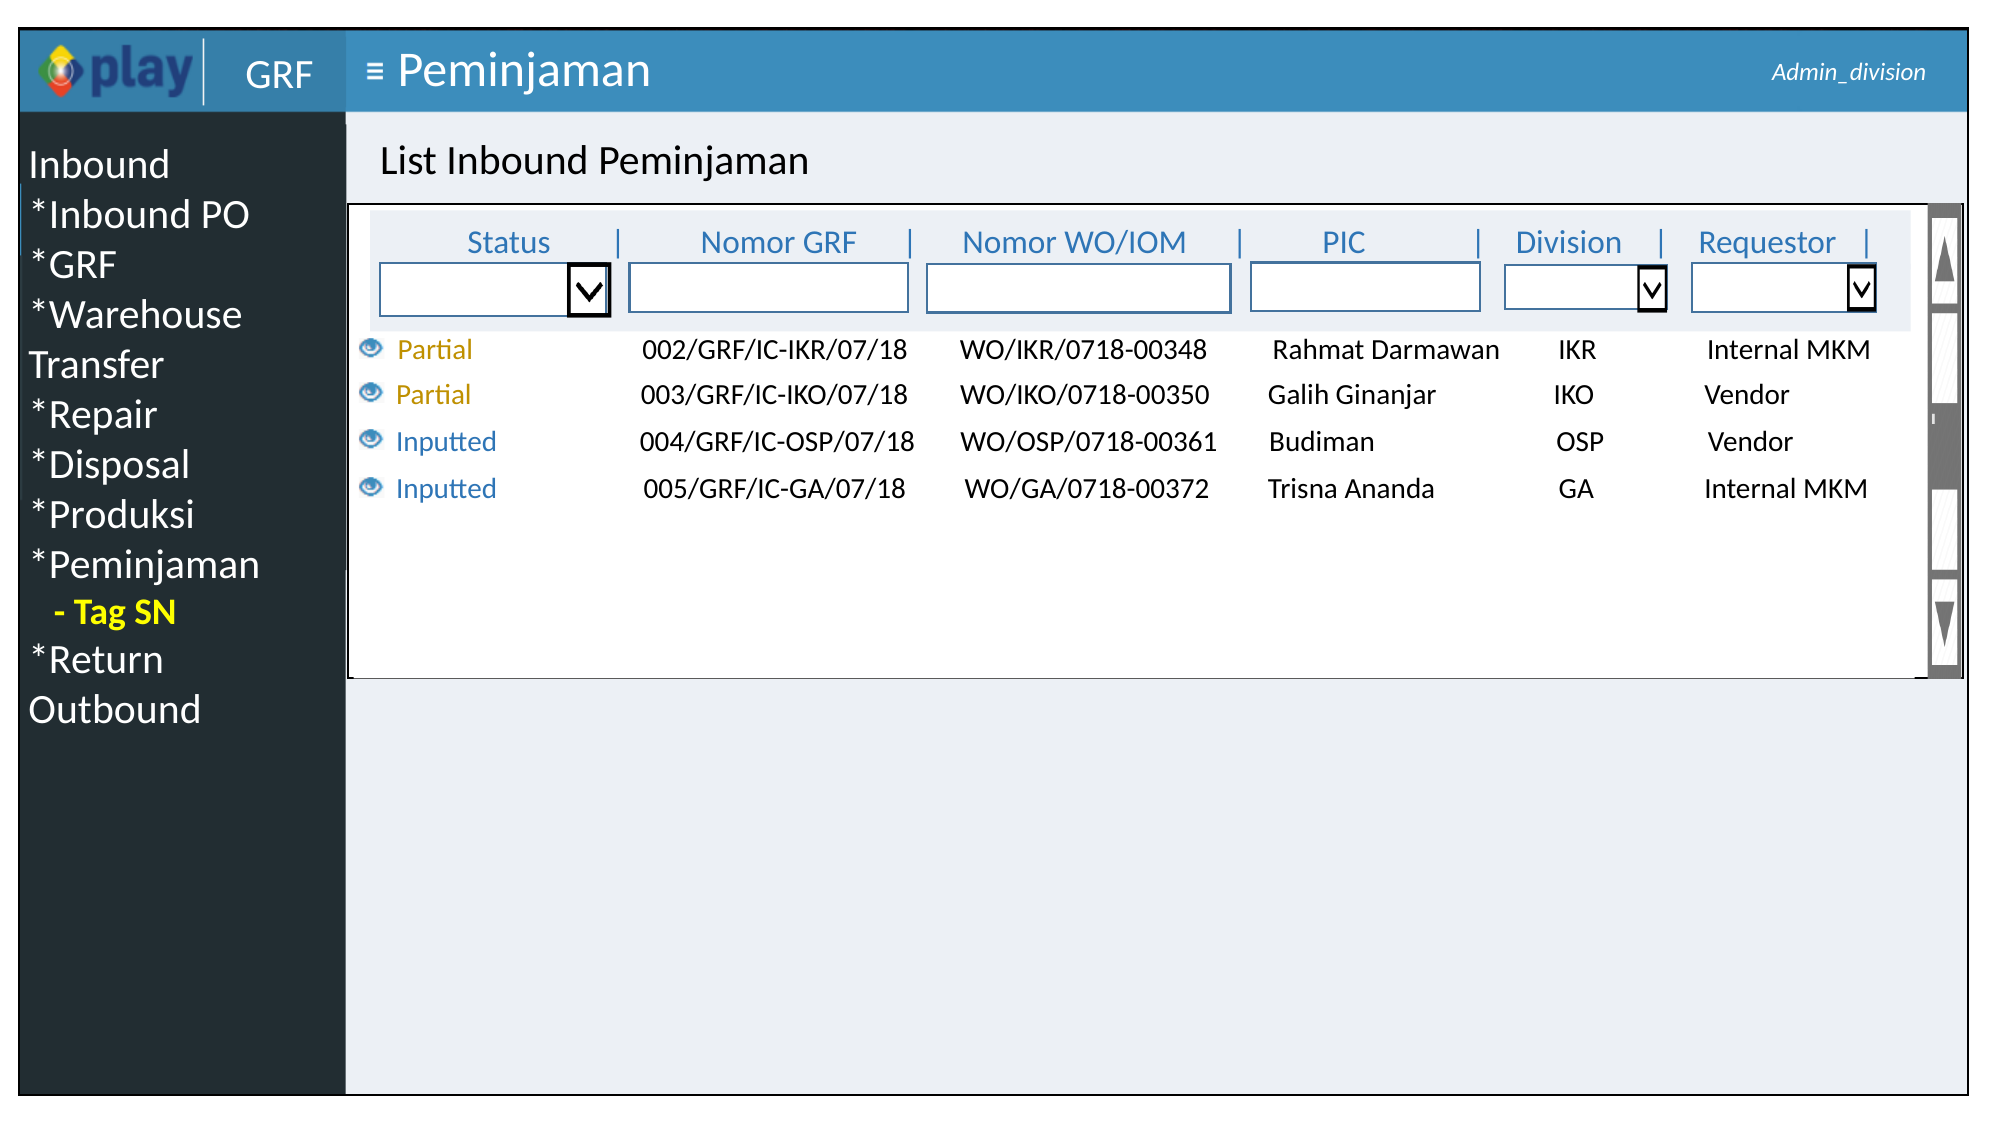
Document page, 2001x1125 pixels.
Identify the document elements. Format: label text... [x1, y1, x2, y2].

text_box Inbound *Inbound PO *GRF *Warehouse Transfer *Repair *Disposal *Produksi *Peminjaman - Tag SN *Return Outbound [13, 129, 20, 790]
picture [20, 29, 1967, 1094]
